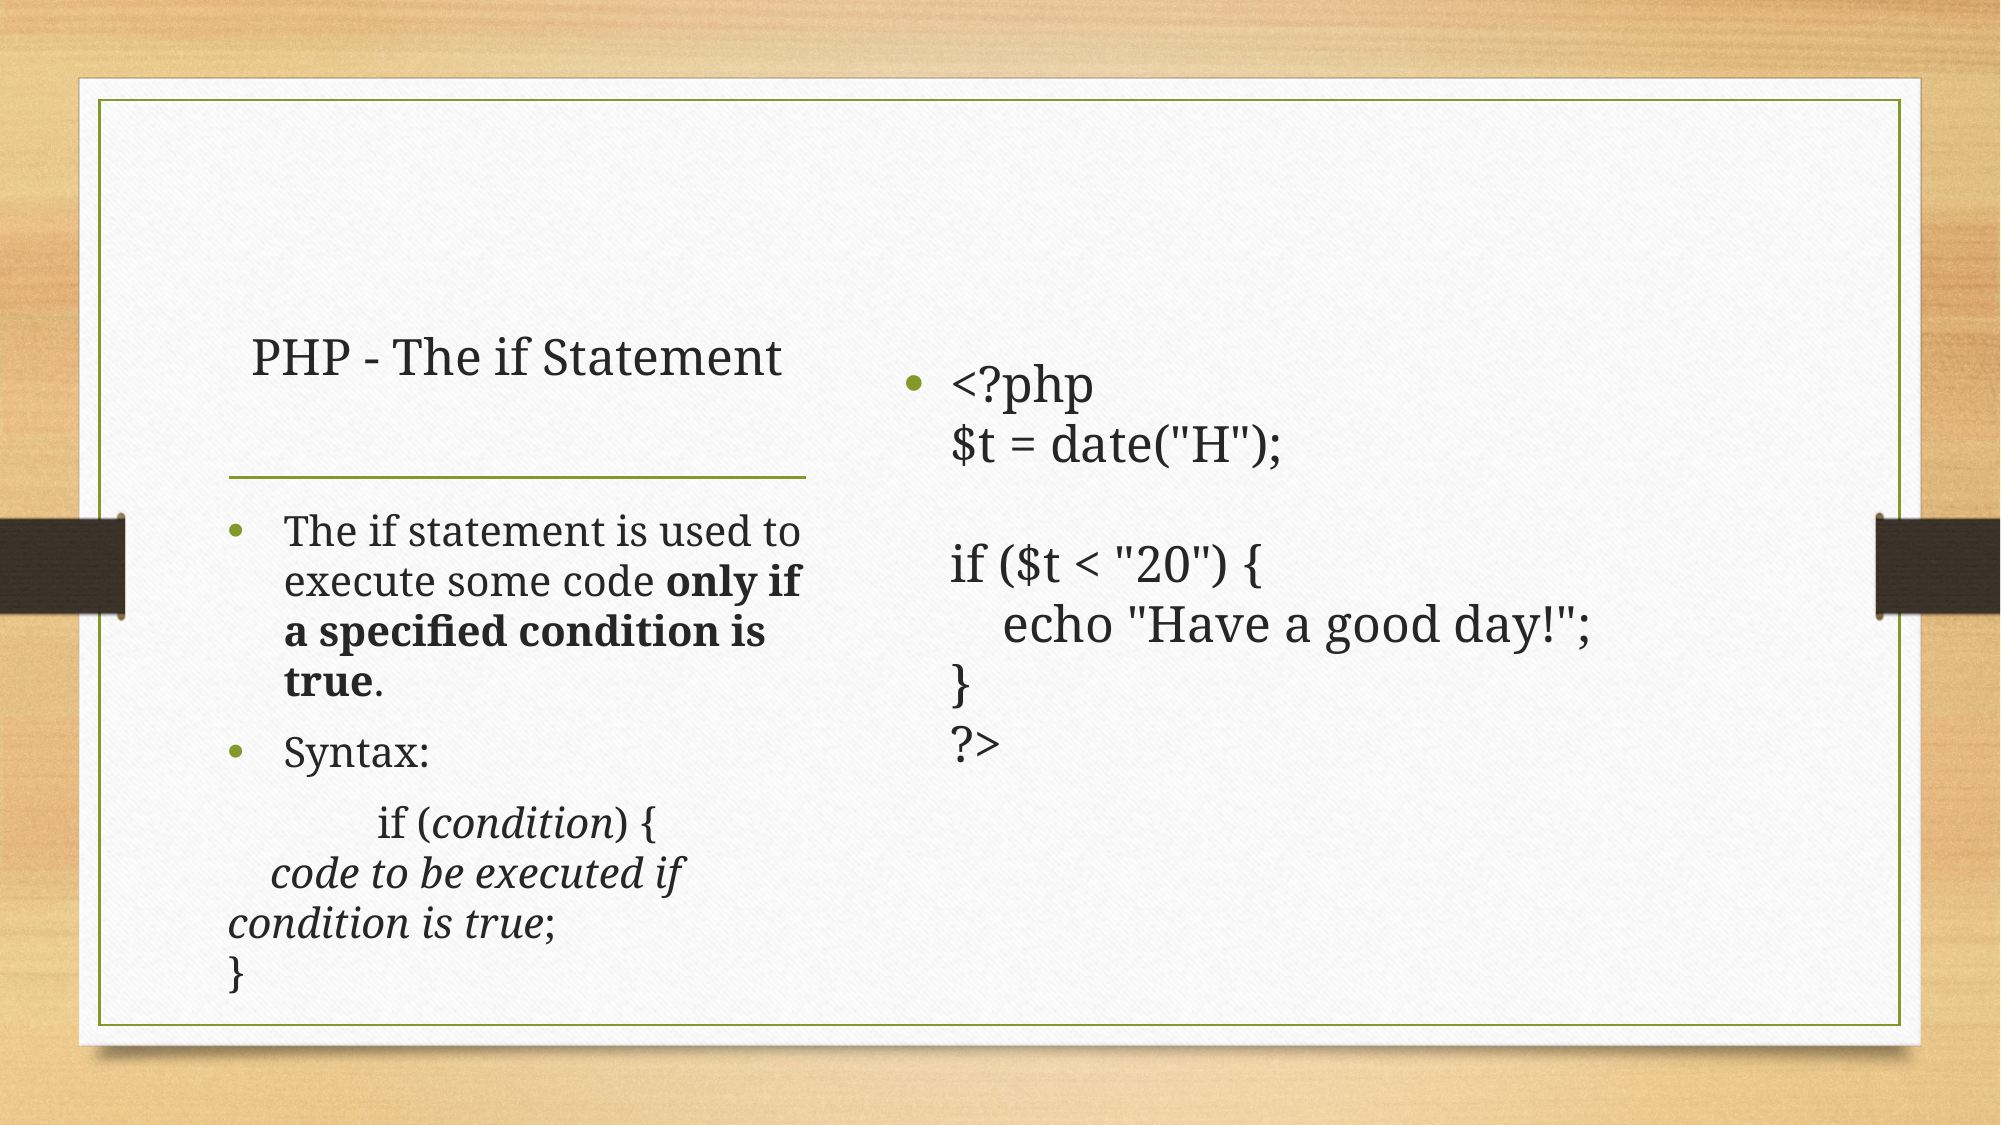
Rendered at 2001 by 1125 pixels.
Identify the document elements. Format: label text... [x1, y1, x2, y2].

list <?php $t = date("H"); if ($t < "20") { echo "Have a good day!"; } ?> [888, 161, 1787, 964]
picture [0, 0, 2001, 1125]
title PHP - The if Statement [212, 227, 823, 453]
list The if statement is used to execute some code only if a specified condition is true. Syntax: if (condition) { code to be executed if condition is true; } [212, 497, 823, 898]
